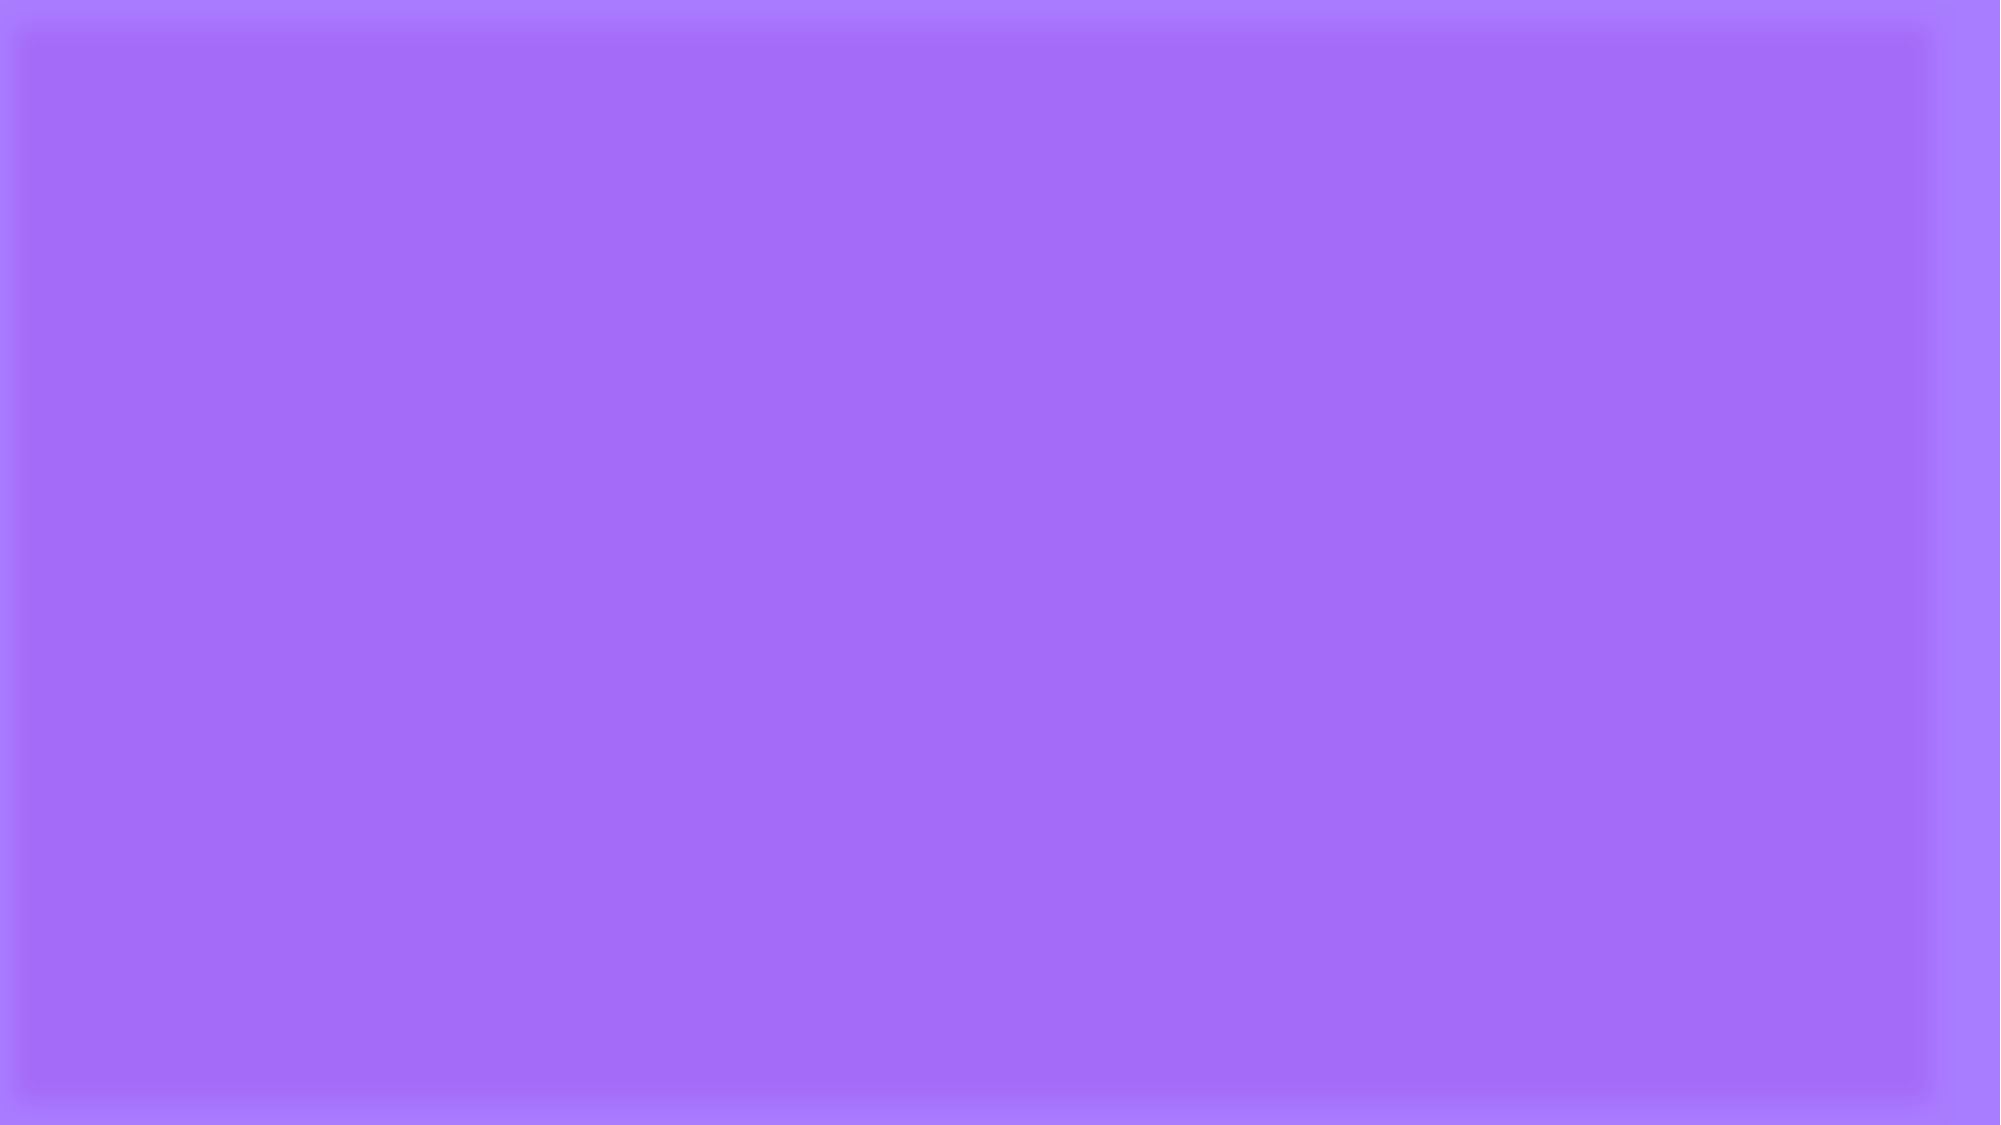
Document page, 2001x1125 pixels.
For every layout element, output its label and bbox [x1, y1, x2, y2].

text_box [0, 0, 2000, 1125]
